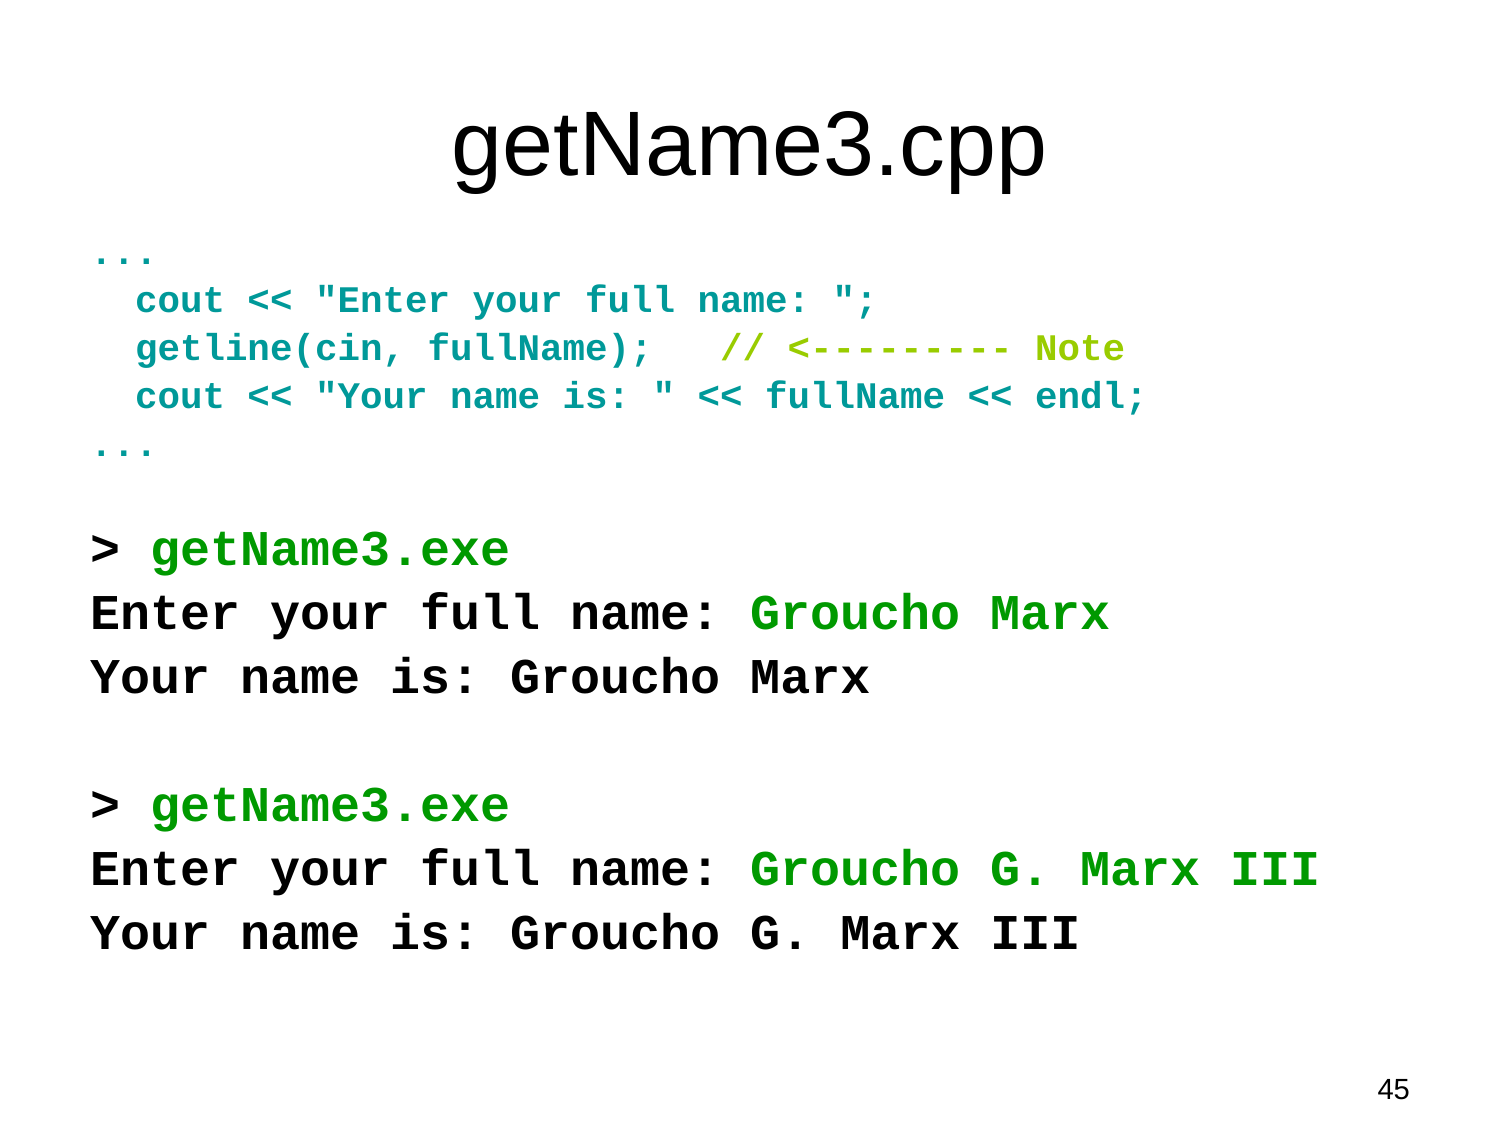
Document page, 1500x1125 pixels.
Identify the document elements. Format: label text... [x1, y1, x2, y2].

title getName3.cpp [74, 44, 1426, 224]
list ... cout << "Enter your full name: "; getline(cin, fullName); // <--------- Note cout << "Your name is: " << fullName << endl; ... > getName3.exe Enter your full name: Groucho Marx Your name is: Groucho Marx > getName3.exe Enter your full name: Groucho G. Marx III Your name is: Groucho G. Marx III [74, 224, 1426, 1006]
slide_number 45 [1074, 1062, 1426, 1103]
